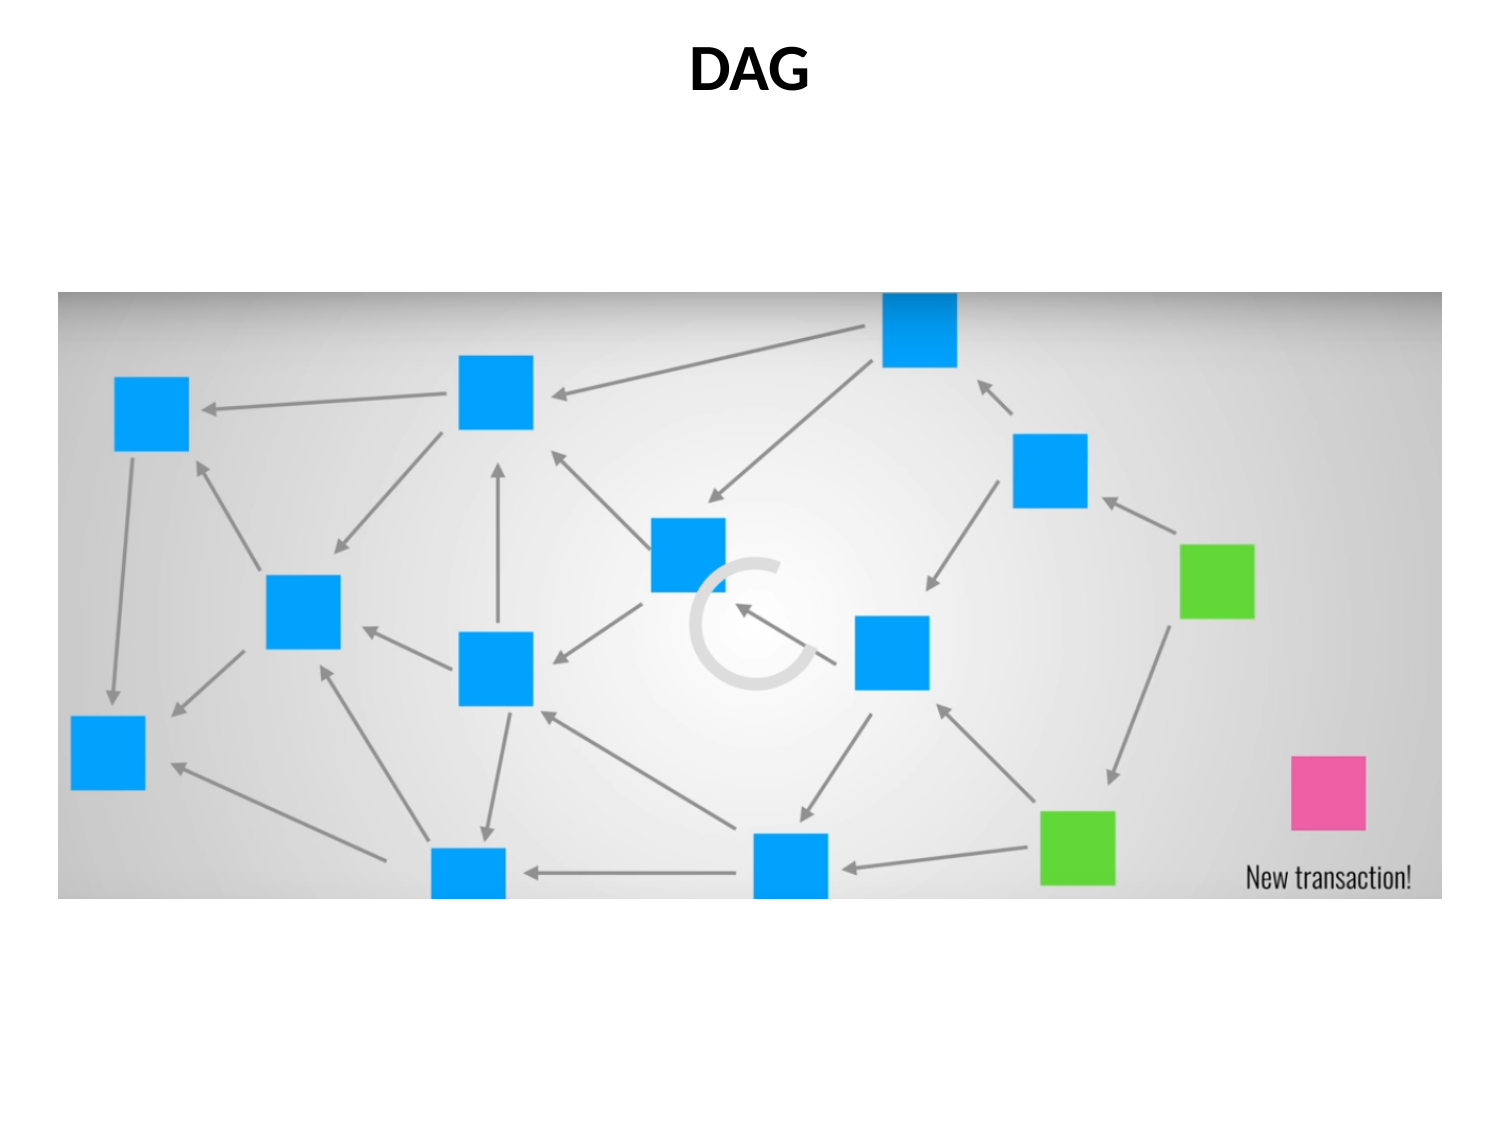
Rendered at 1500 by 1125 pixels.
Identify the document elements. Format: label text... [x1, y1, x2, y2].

title DAG [103, 25, 1397, 112]
picture [58, 291, 1442, 899]
